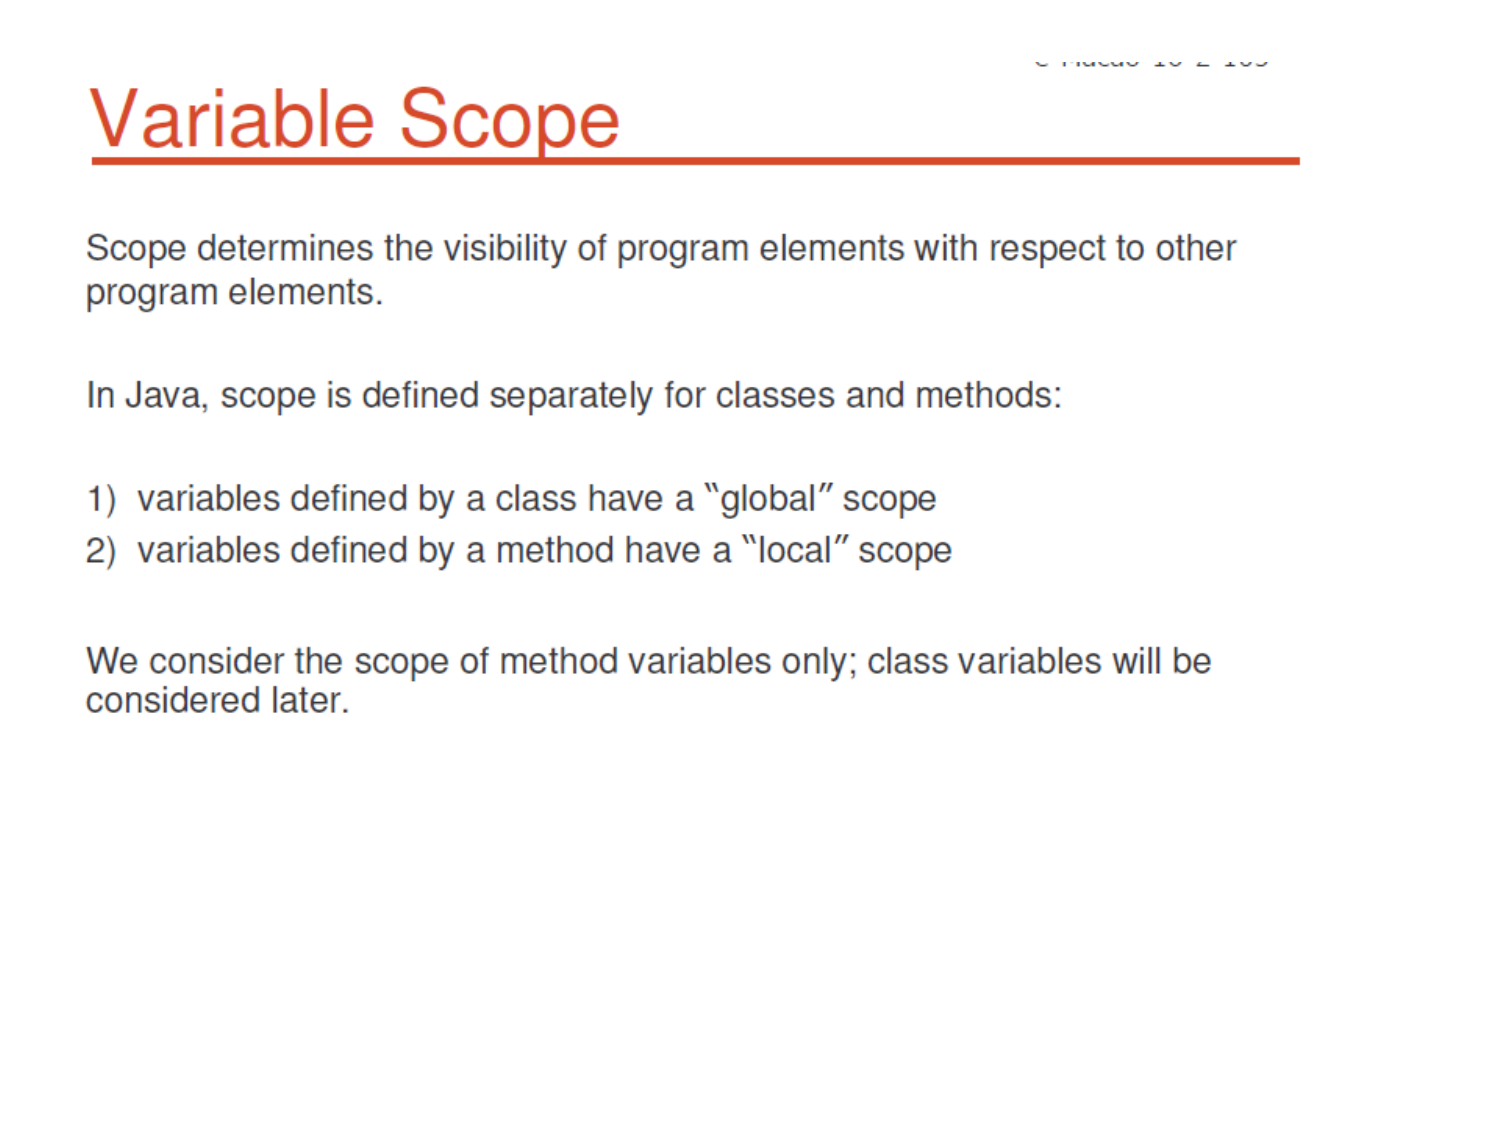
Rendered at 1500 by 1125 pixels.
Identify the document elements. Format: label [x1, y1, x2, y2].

picture [49, 62, 1309, 763]
